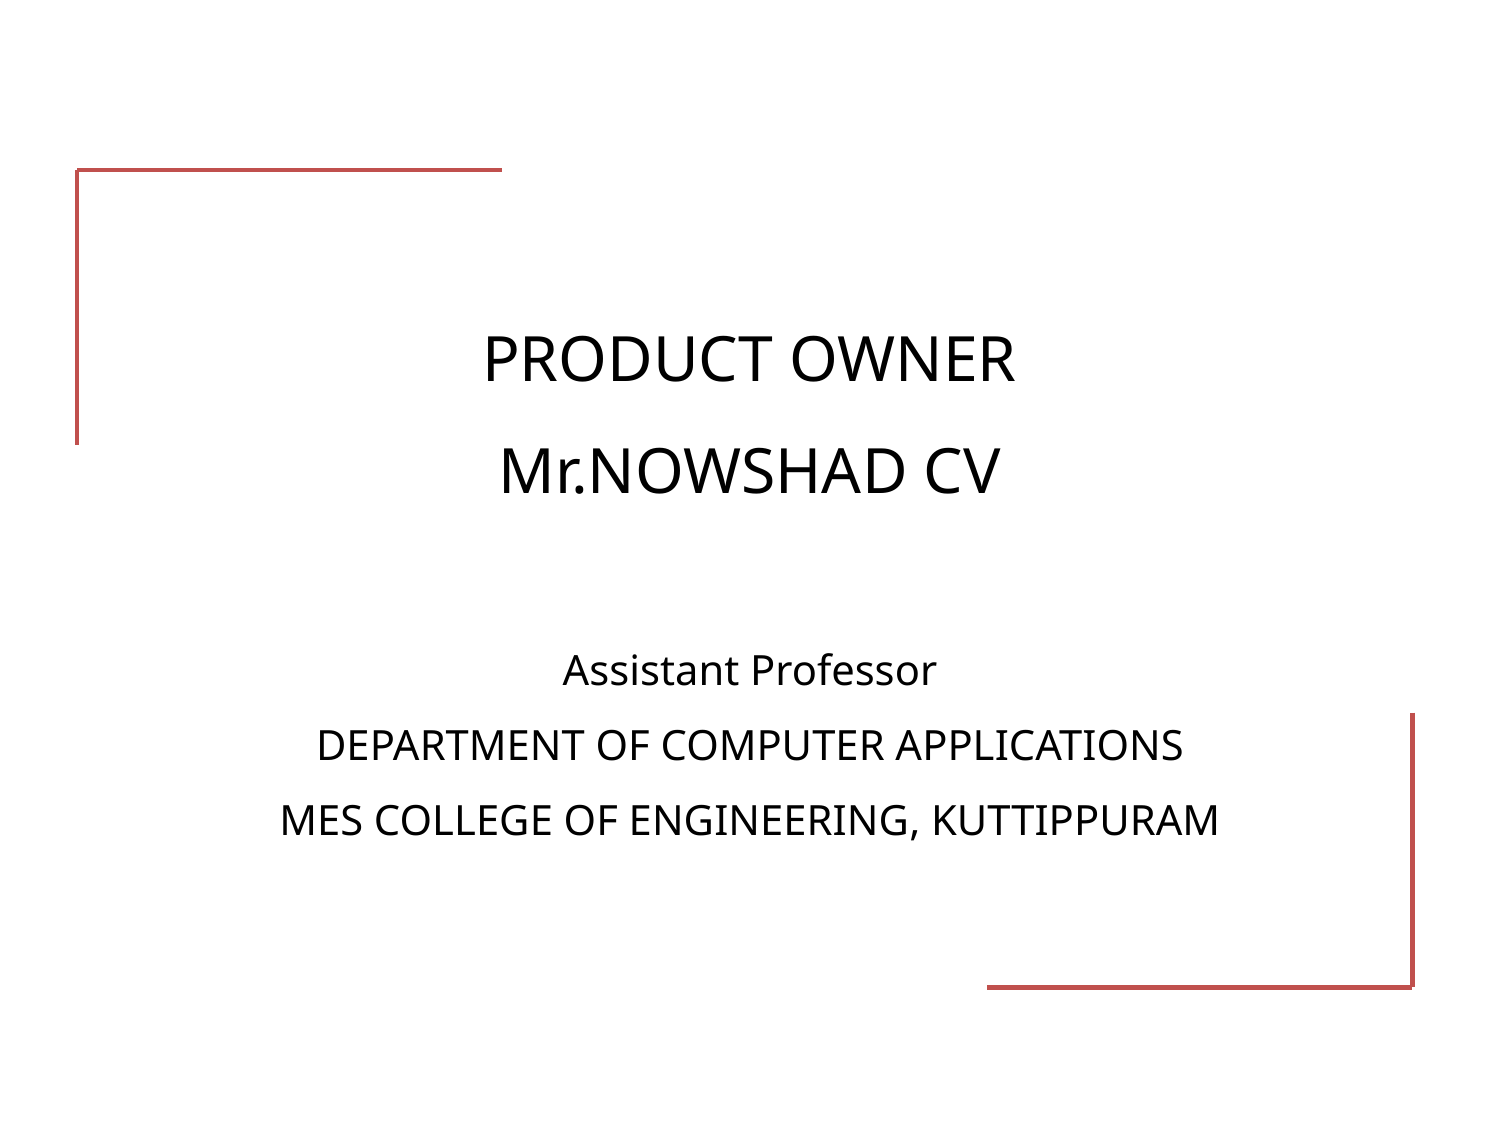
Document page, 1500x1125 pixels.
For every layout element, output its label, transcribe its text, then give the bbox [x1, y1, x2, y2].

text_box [987, 712, 1413, 988]
title PRODUCT OWNER Mr.NOWSHAD CV Assistant Professor DEPARTMENT OF COMPUTER APPLICATIONS MES COLLEGE OF ENGINEERING, KUTTIPPURAM [75, 149, 1425, 975]
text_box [76, 169, 503, 446]
